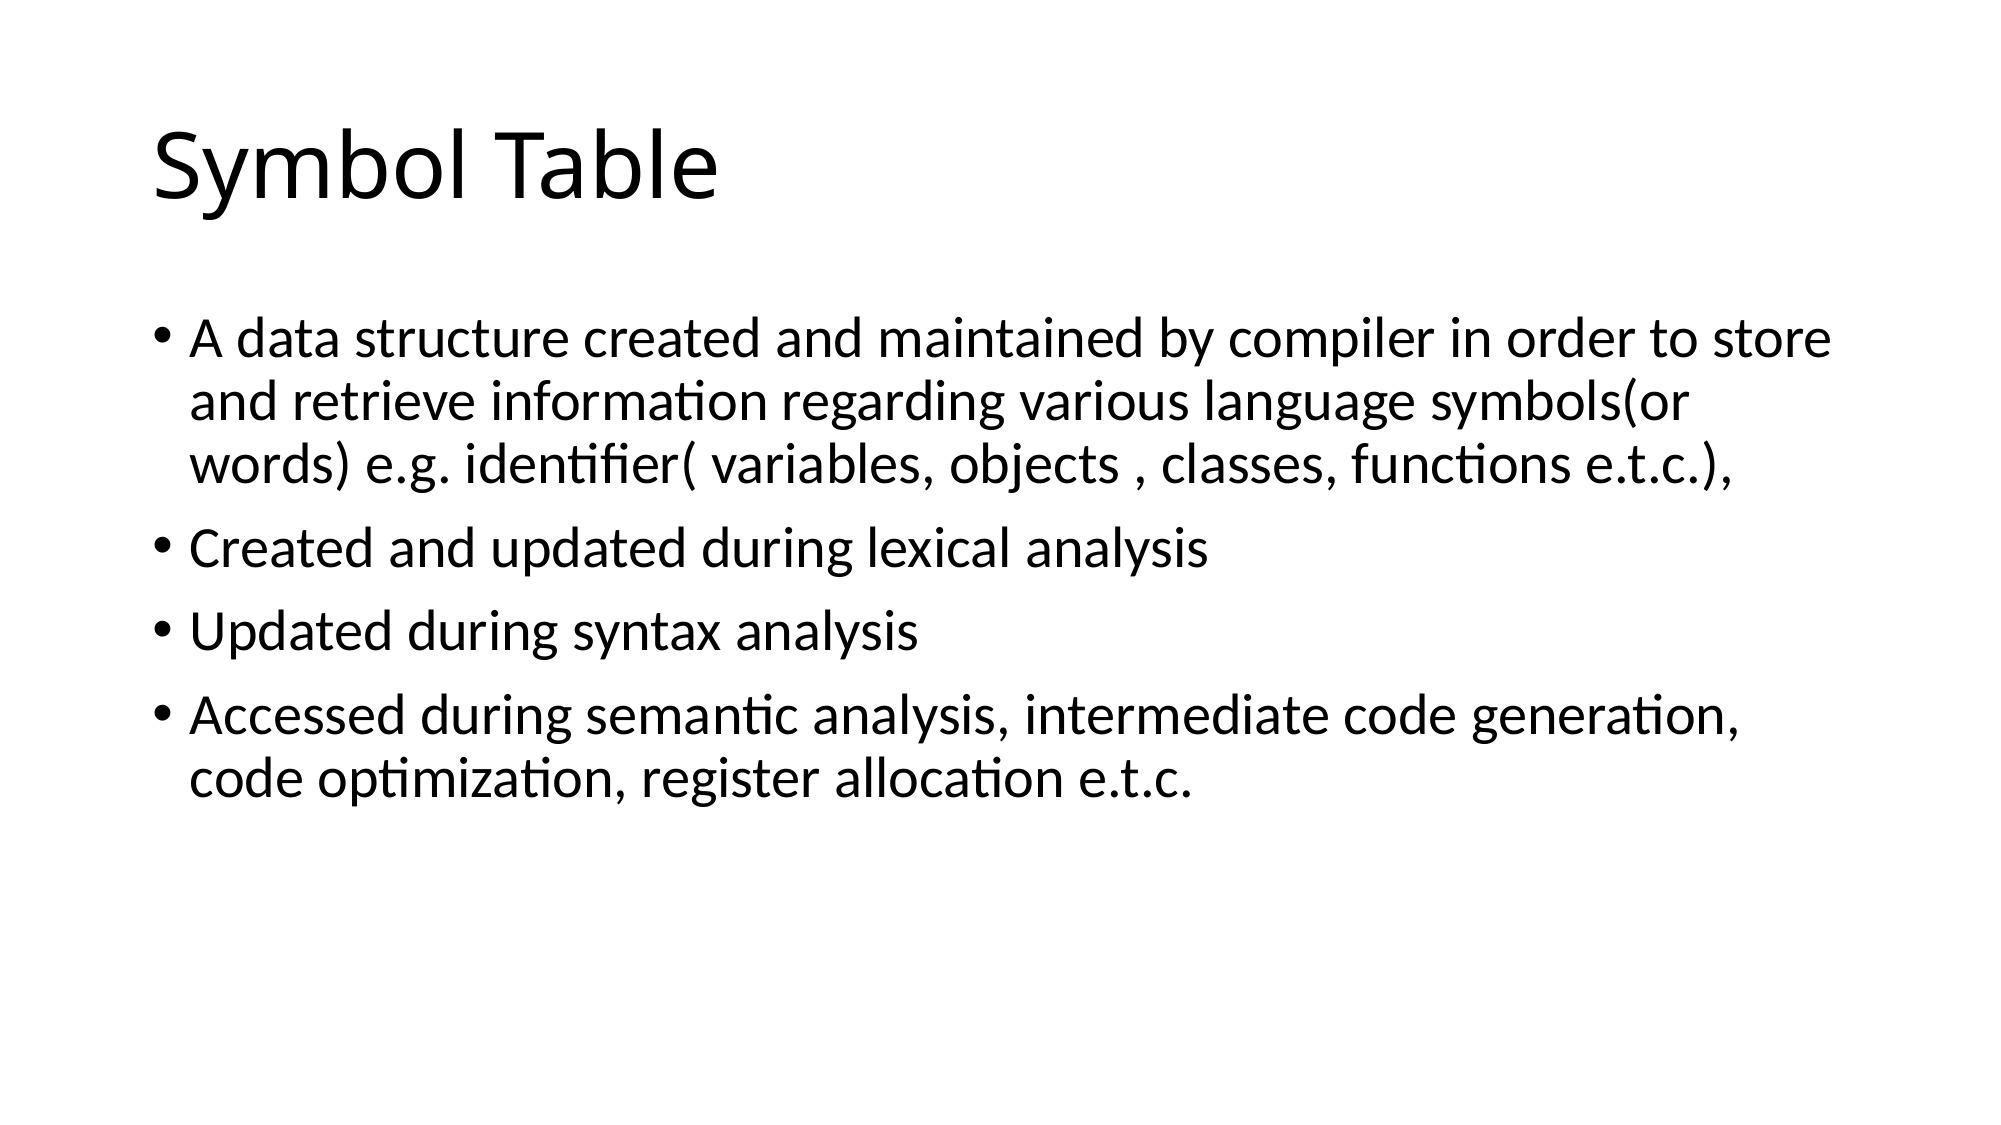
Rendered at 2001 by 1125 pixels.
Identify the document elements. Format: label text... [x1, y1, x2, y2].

list A data structure created and maintained by compiler in order to store and retrieve information regarding various language symbols(or words) e.g. identifier( variables, objects , classes, functions e.t.c.), Created and updated during lexical analysis Updated during syntax analysis Accessed during semantic analysis, intermediate code generation, code optimization, register allocation e.t.c. [137, 299, 1863, 1014]
title Symbol Table [137, 59, 1863, 278]
